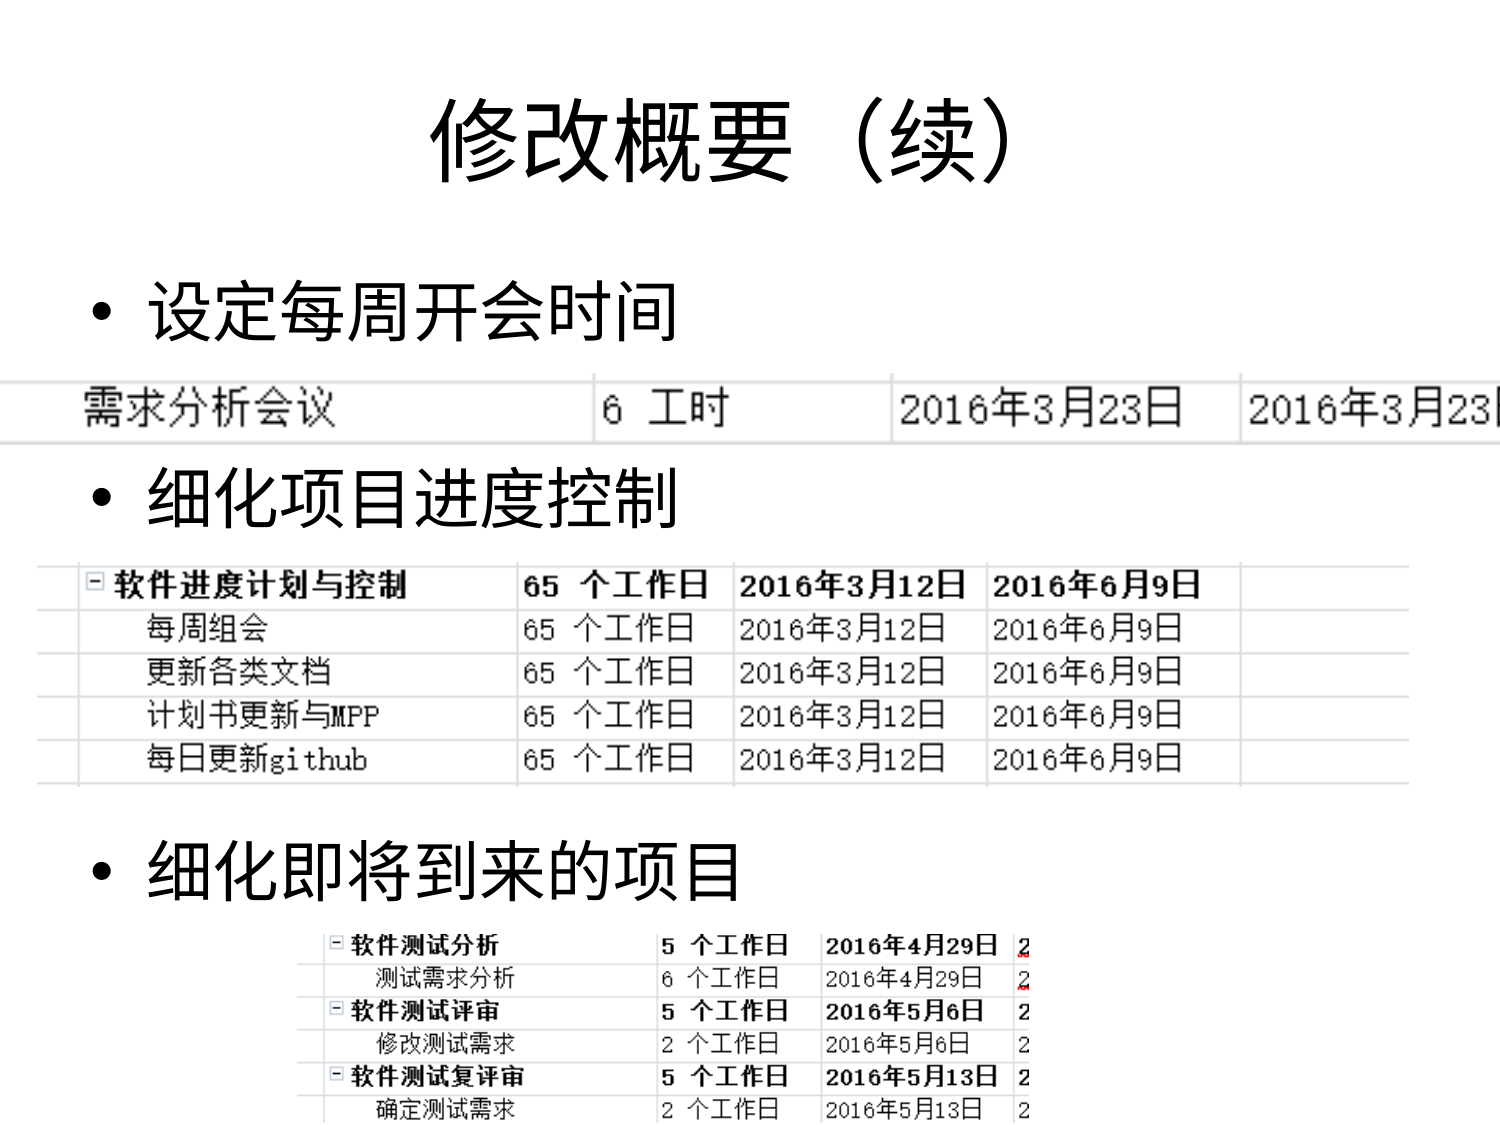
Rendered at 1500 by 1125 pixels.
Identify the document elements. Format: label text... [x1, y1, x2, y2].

title 修改概要（续） [75, 45, 1425, 233]
list 设定每周开会时间 细化项目进度控制 细化即将到来的项目 [75, 262, 1425, 370]
picture [297, 933, 1029, 1124]
picture [37, 562, 1410, 788]
picture [0, 373, 1500, 445]
list 设定每周开会时间 细化项目进度控制 细化即将到来的项目 [75, 456, 1425, 1005]
